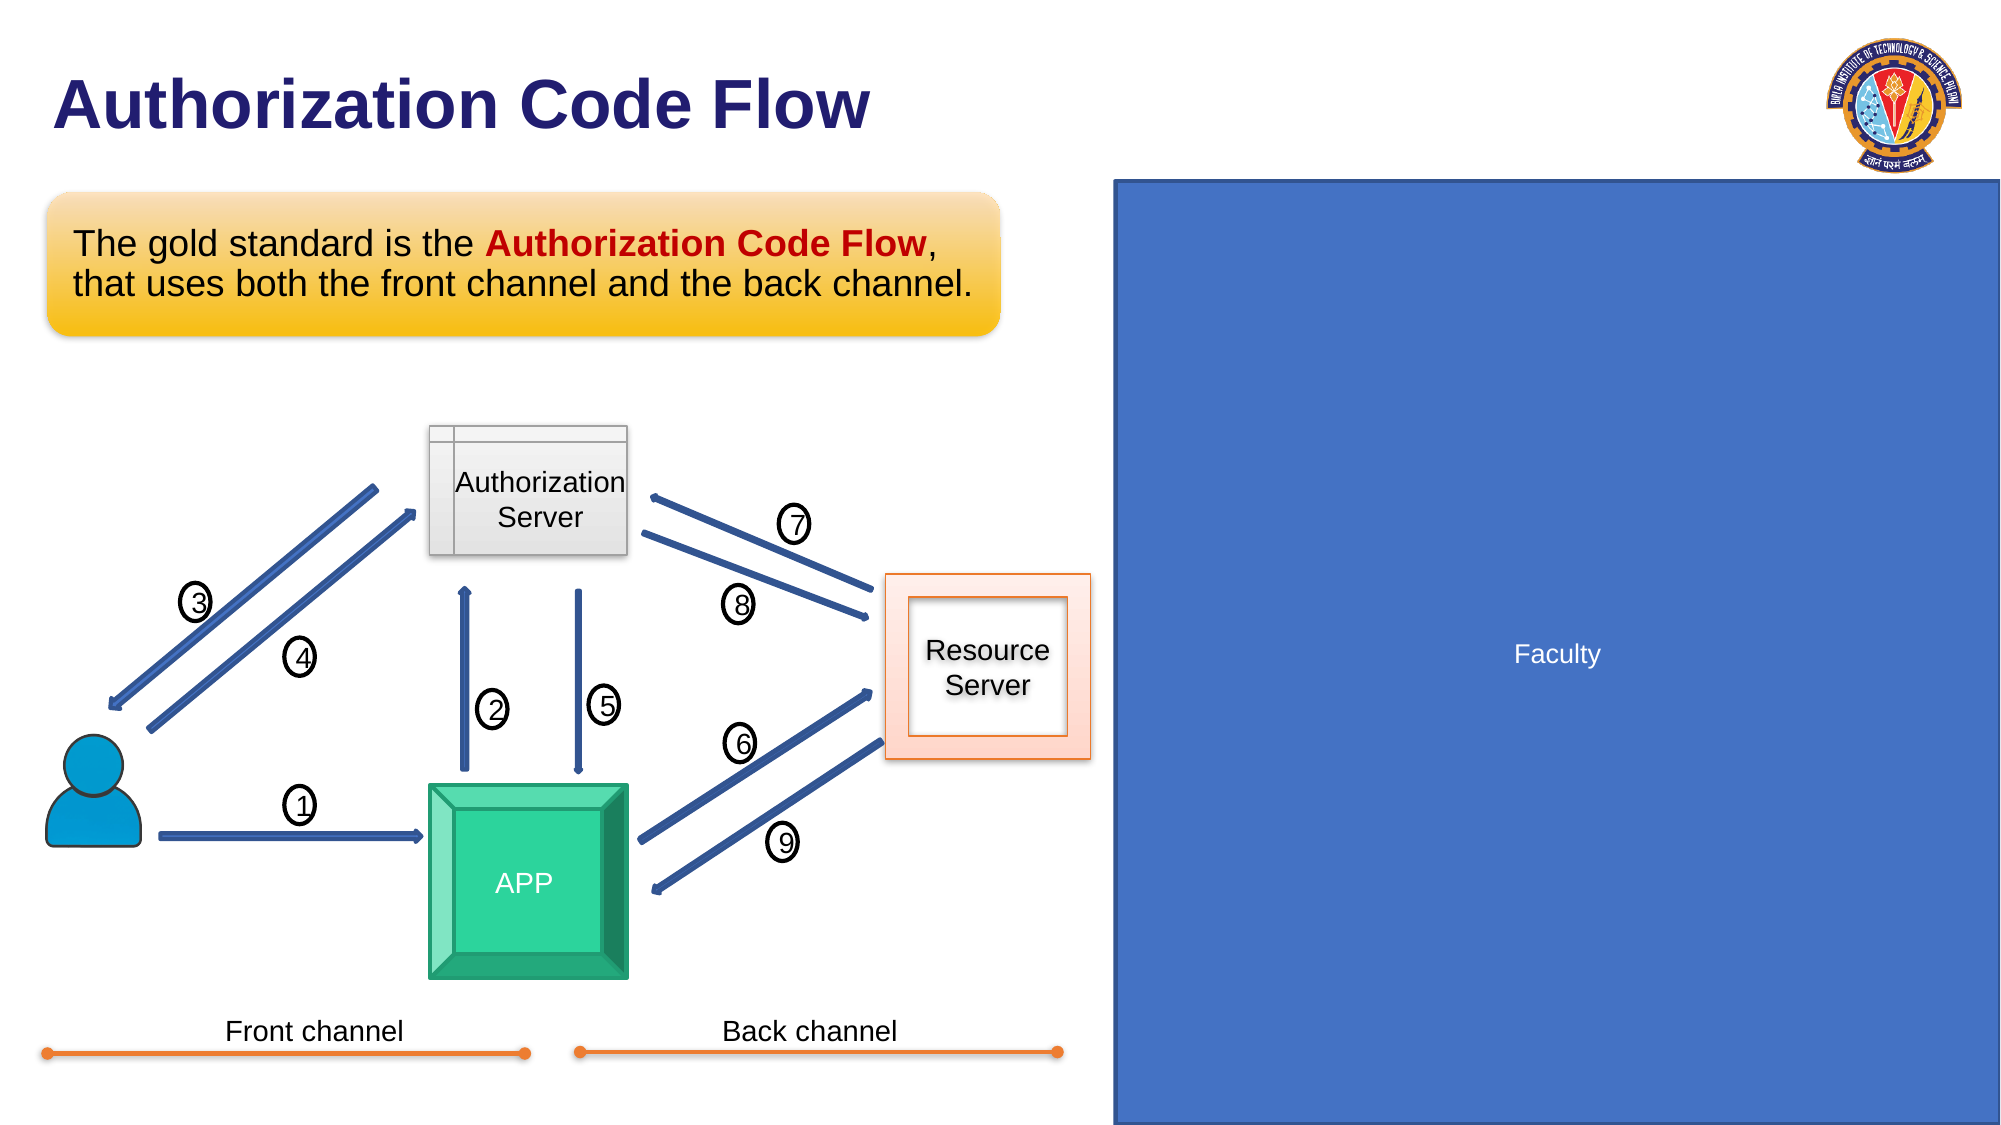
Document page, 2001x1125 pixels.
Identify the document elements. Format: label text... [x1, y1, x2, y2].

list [47, 186, 1001, 424]
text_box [44, 425, 1091, 1054]
picture [1825, 38, 1962, 174]
title Authorization Code Flow [37, 38, 1810, 174]
